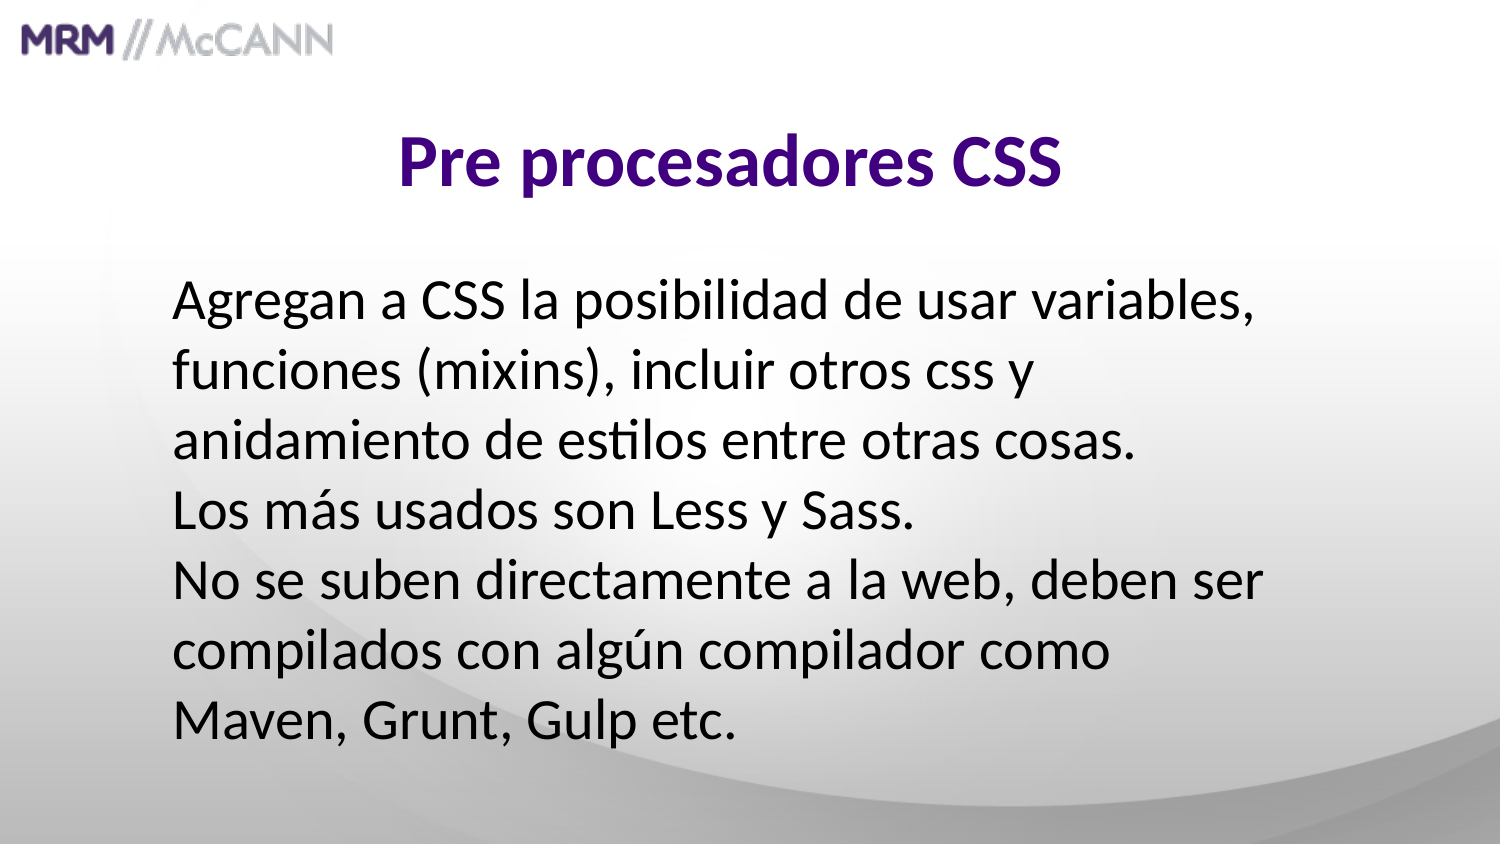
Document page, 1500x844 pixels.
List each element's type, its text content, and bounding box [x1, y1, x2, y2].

text_box Agregan a CSS la posibilidad de usar variables, funciones (mixins), incluir otros css y anidamiento de estilos entre otras cosas. Los más usados son Less y Sass. No se suben directamente a la web, deben ser compilados con algún compilador como Maven, Grunt, Gulp etc. [157, 253, 1305, 759]
picture [0, 0, 1500, 844]
text_box Pre procesadores CSS [315, 103, 1147, 209]
